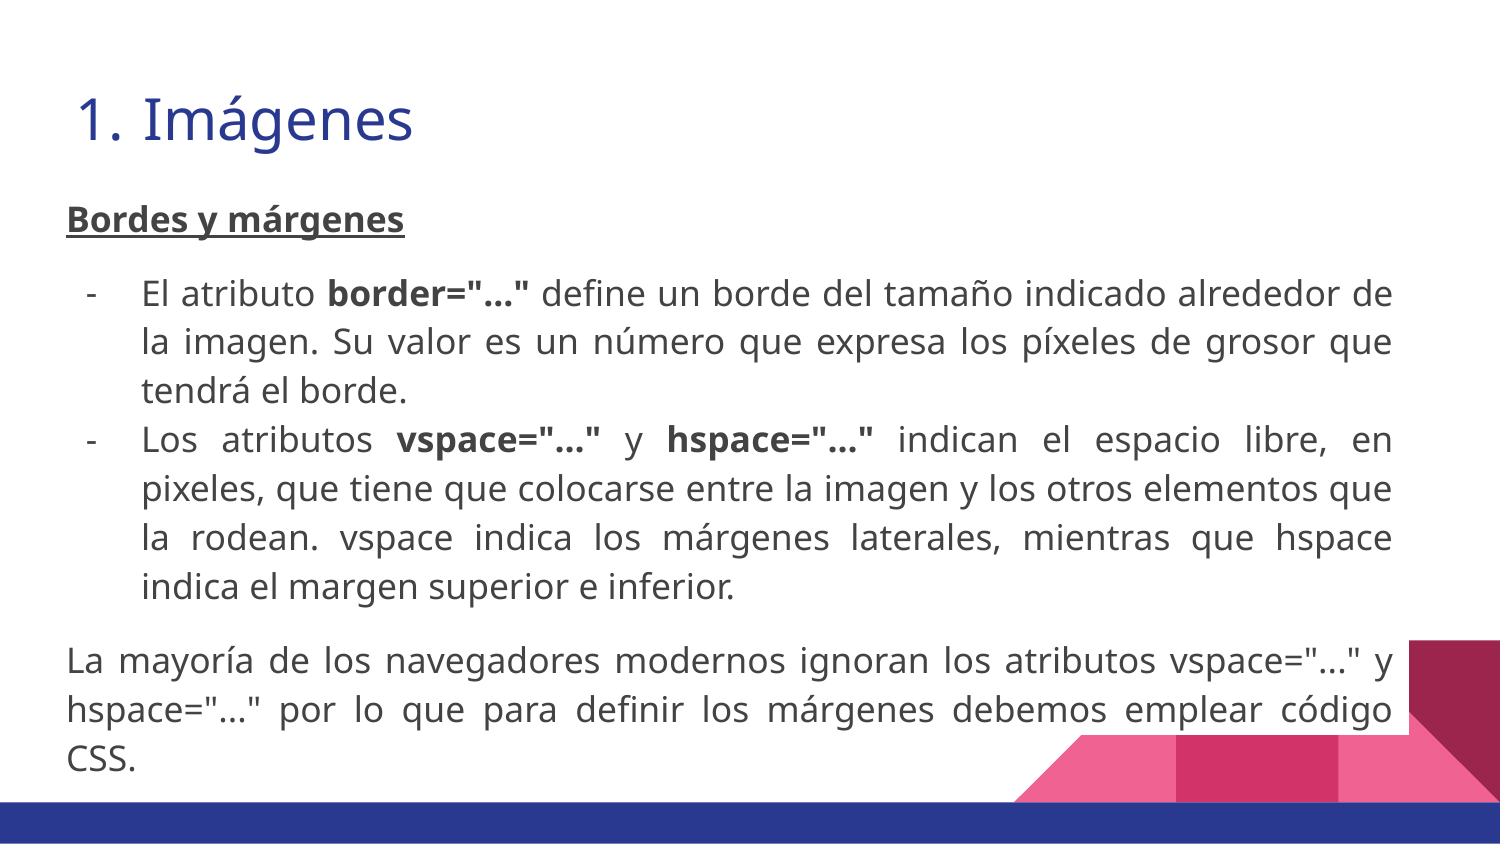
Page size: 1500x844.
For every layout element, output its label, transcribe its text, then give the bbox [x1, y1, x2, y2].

list Bordes y márgenes El atributo border="..." define un borde del tamaño indicado alrededor de la imagen. Su valor es un número que expresa los píxeles de grosor que tendrá el borde. Los atributos vspace="..." y hspace="..." indican el espacio libre, en pixeles, que tiene que colocarse entre la imagen y los otros elementos que la rodean. vspace indica los márgenes laterales, mientras que hspace indica el margen superior e inferior. La mayoría de los navegadores modernos ignoran los atributos vspace="..." y hspace="..." por lo que para definir los márgenes debemos emplear código CSS. [51, 175, 1409, 735]
title Imágenes [51, 67, 1449, 167]
